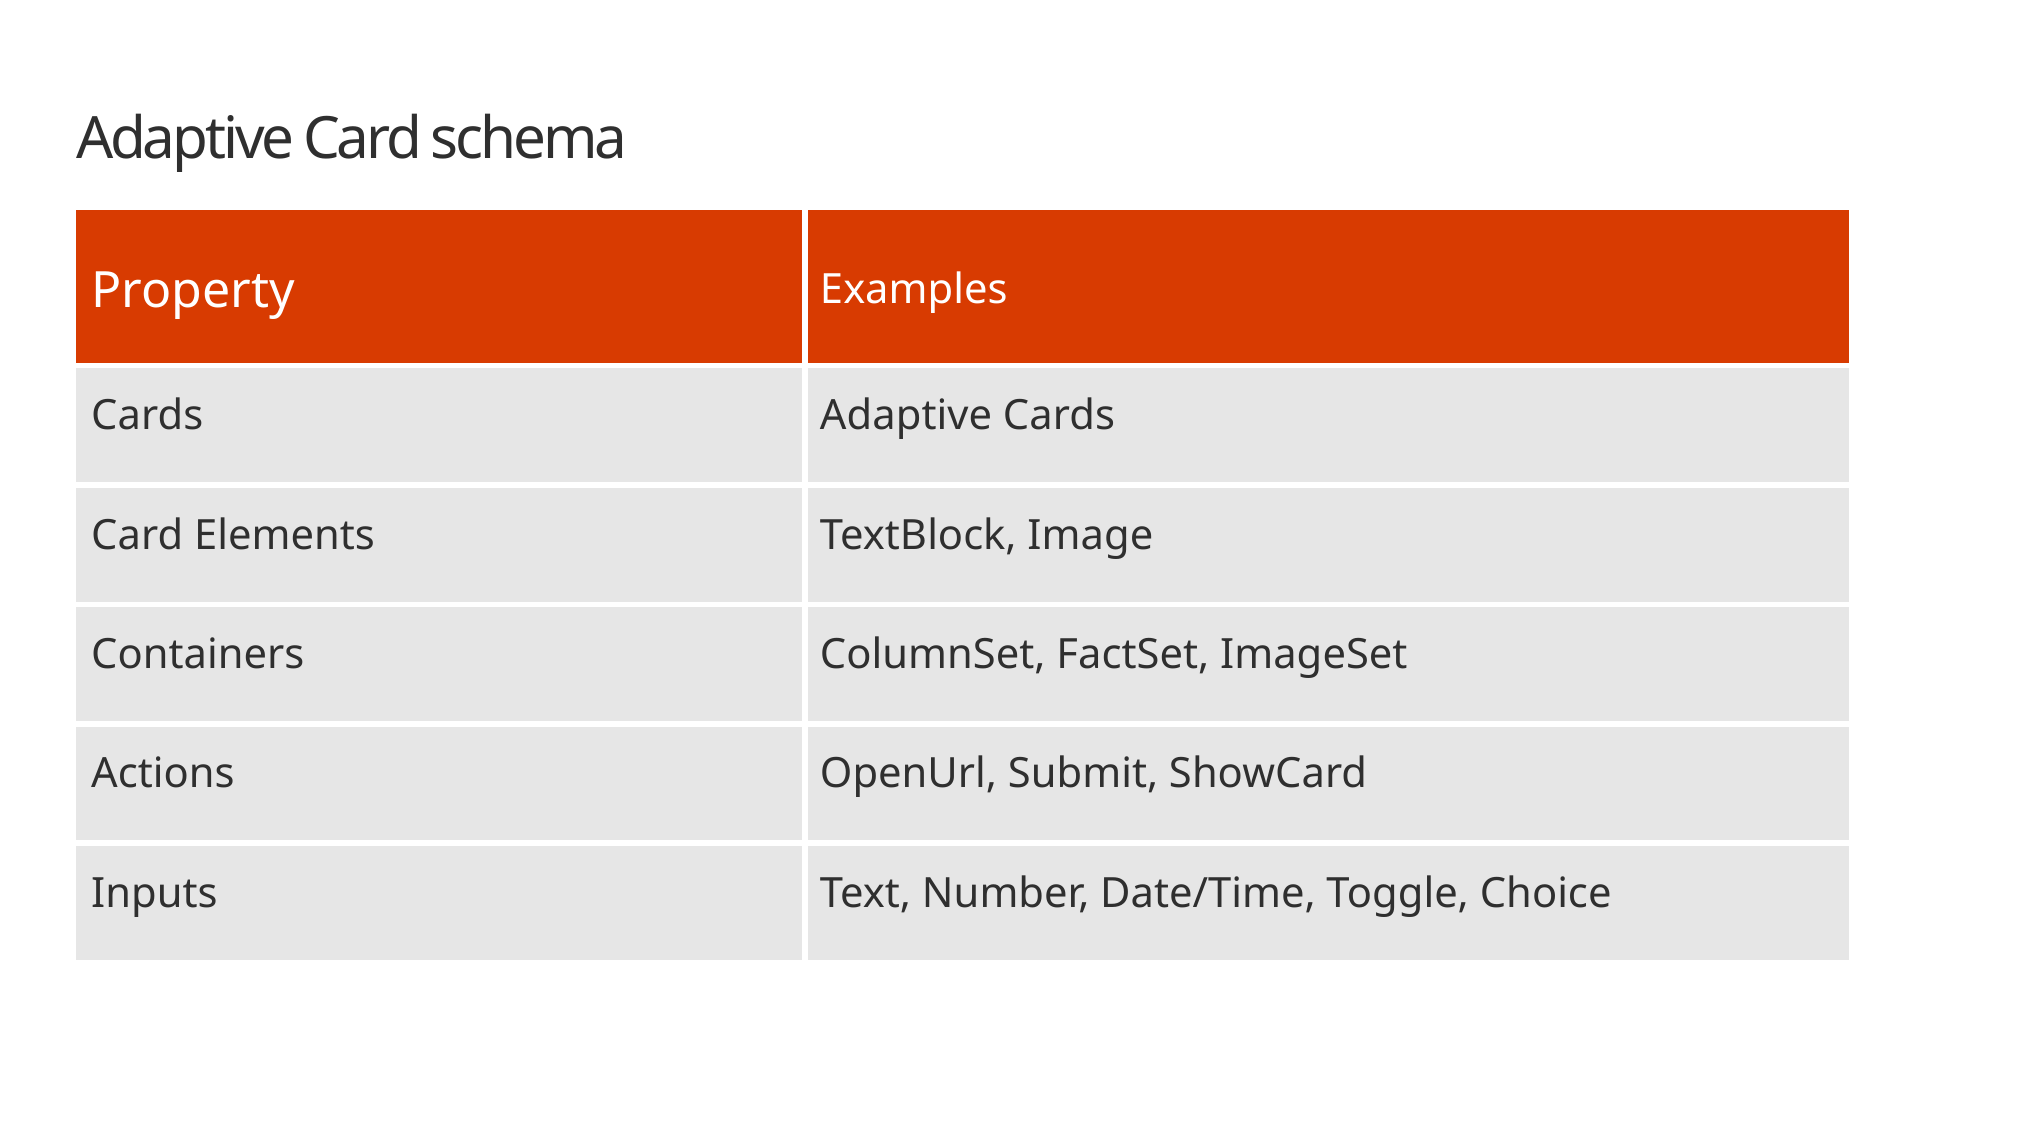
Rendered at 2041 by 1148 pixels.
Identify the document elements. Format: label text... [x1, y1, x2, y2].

table_cell Actions [76, 727, 802, 840]
table_cell TextBlock, Image [808, 488, 1849, 602]
table_cell Containers [76, 607, 802, 721]
table_cell Card Elements [76, 488, 802, 602]
table_cell OpenUrl, Submit, ShowCard [808, 727, 1849, 840]
table_cell Inputs [76, 846, 802, 960]
table_cell ColumnSet, FactSet, ImageSet [808, 607, 1849, 721]
table_cell Text, Number, Date/Time, Toggle, Choice [808, 846, 1849, 960]
table_header Examples [808, 210, 1849, 363]
table_cell Adaptive Cards [808, 368, 1849, 482]
table_header Property [76, 210, 802, 363]
title Adaptive Card schema [76, 103, 1969, 172]
table_cell Cards [76, 368, 802, 482]
